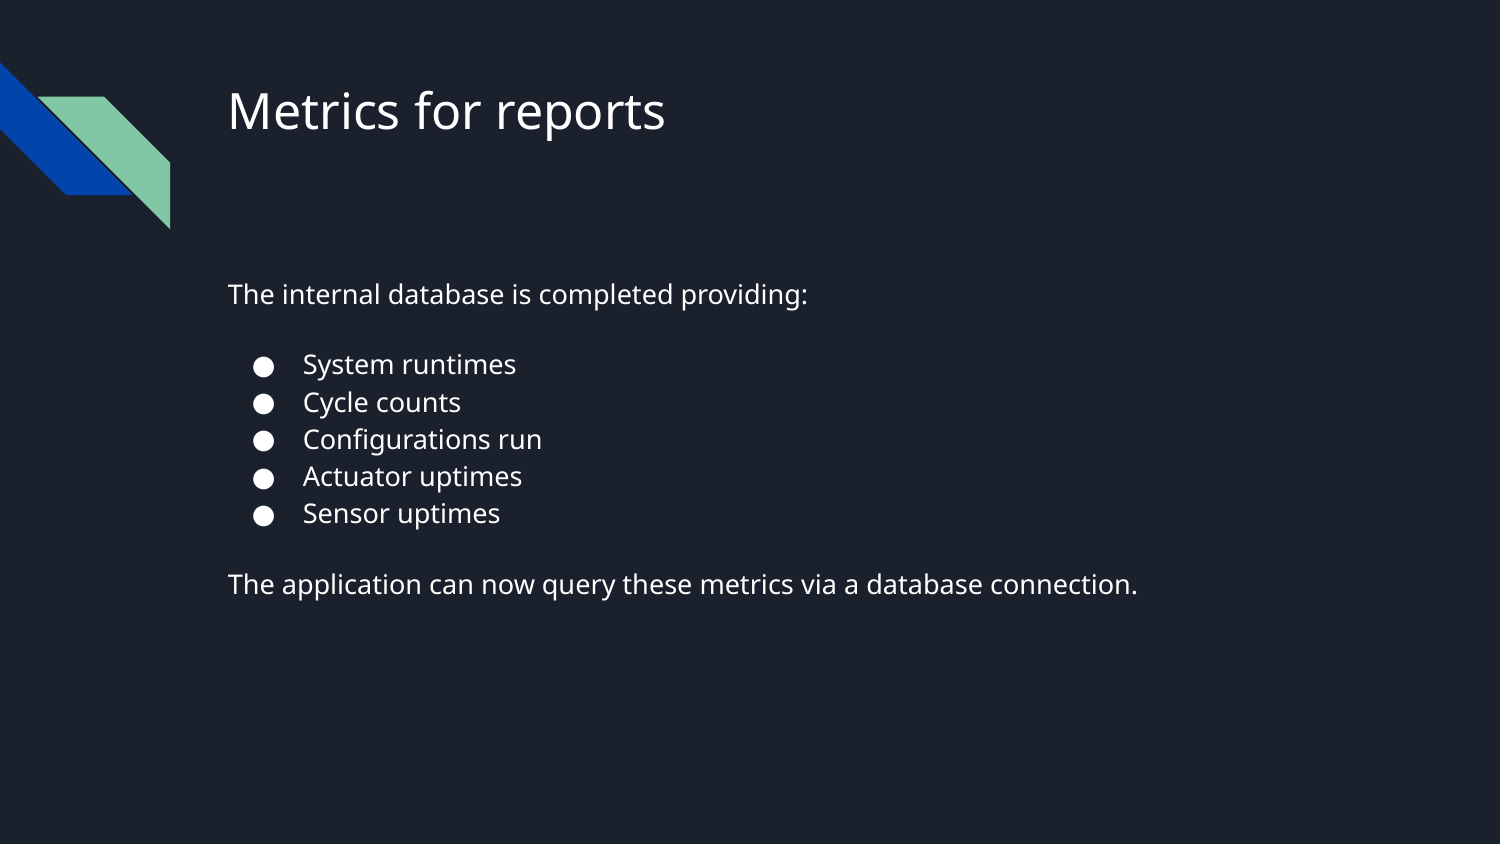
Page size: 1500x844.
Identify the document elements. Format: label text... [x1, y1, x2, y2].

list The internal database is completed providing: System runtimes Cycle counts Configurations run Actuator uptimes Sensor uptimes The application can now query these metrics via a database connection. [212, 257, 1368, 735]
title Metrics for reports [212, 64, 1368, 215]
